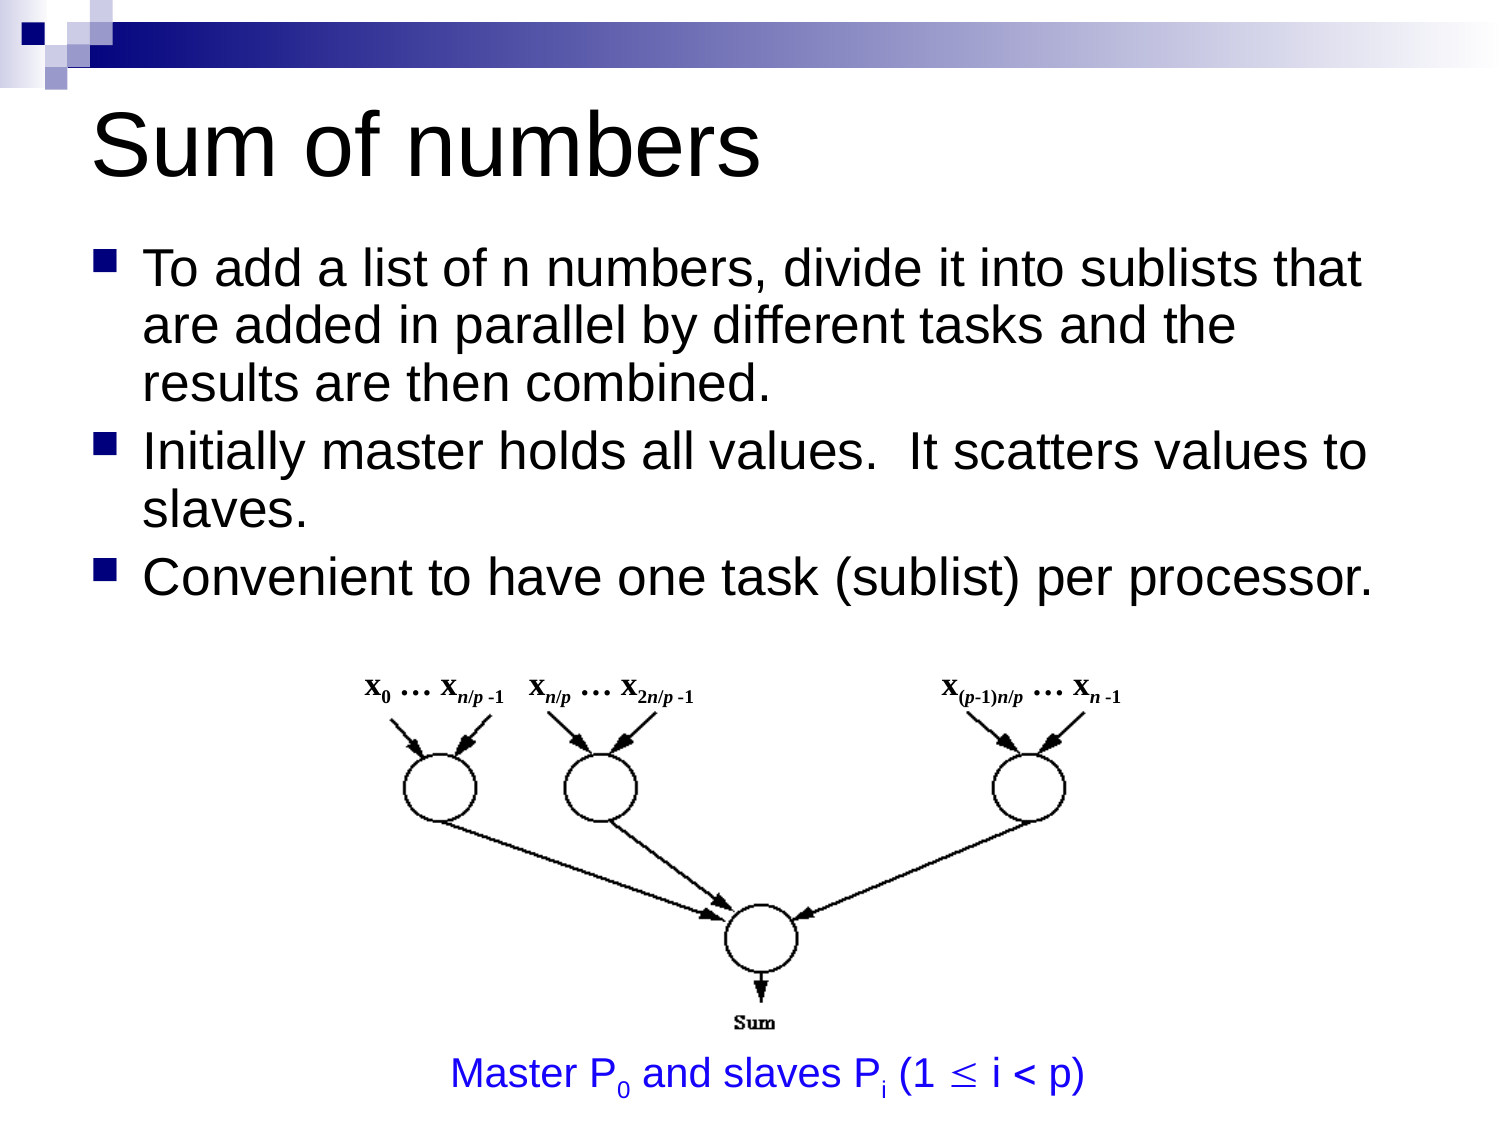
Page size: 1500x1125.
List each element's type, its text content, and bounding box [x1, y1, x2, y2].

title Sum of numbers [75, 75, 1425, 205]
list To add a list of n numbers, divide it into sublists that are added in parallel by different tasks and the results are then combined. Initially master holds all values. It scatters values to slaves. Convenient to have one task (sublist) per processor. [75, 232, 1425, 639]
text_box Master P0 and slaves Pi (1  i  p) [435, 1065, 1161, 1111]
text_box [311, 654, 1189, 1056]
